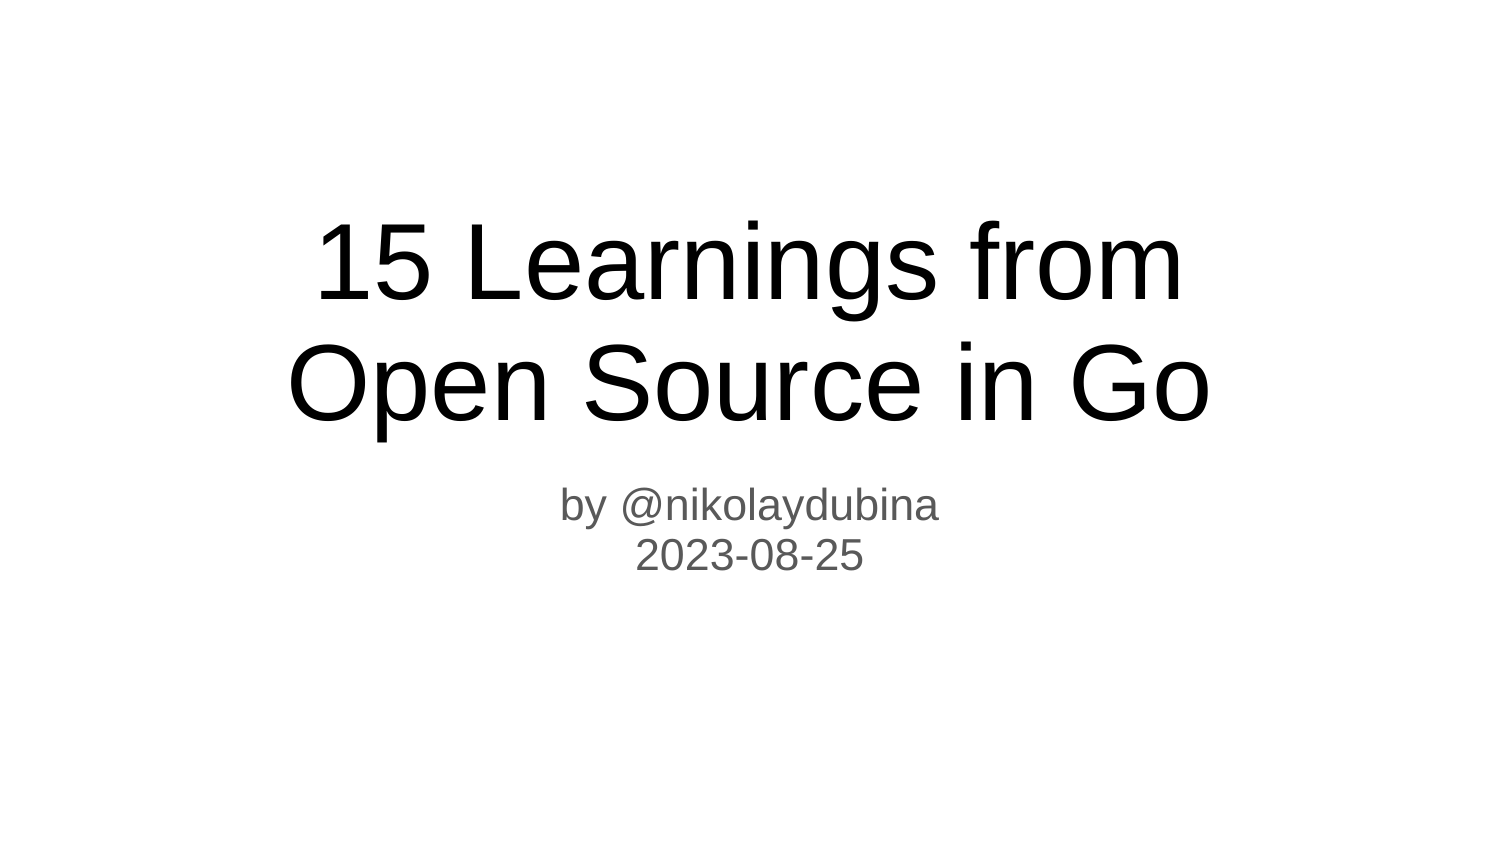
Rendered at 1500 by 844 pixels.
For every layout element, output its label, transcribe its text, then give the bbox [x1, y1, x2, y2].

subtitle by @nikolaydubina 2023-08-25 [51, 464, 1449, 595]
title 15 Learnings from Open Source in Go [51, 122, 1449, 459]
